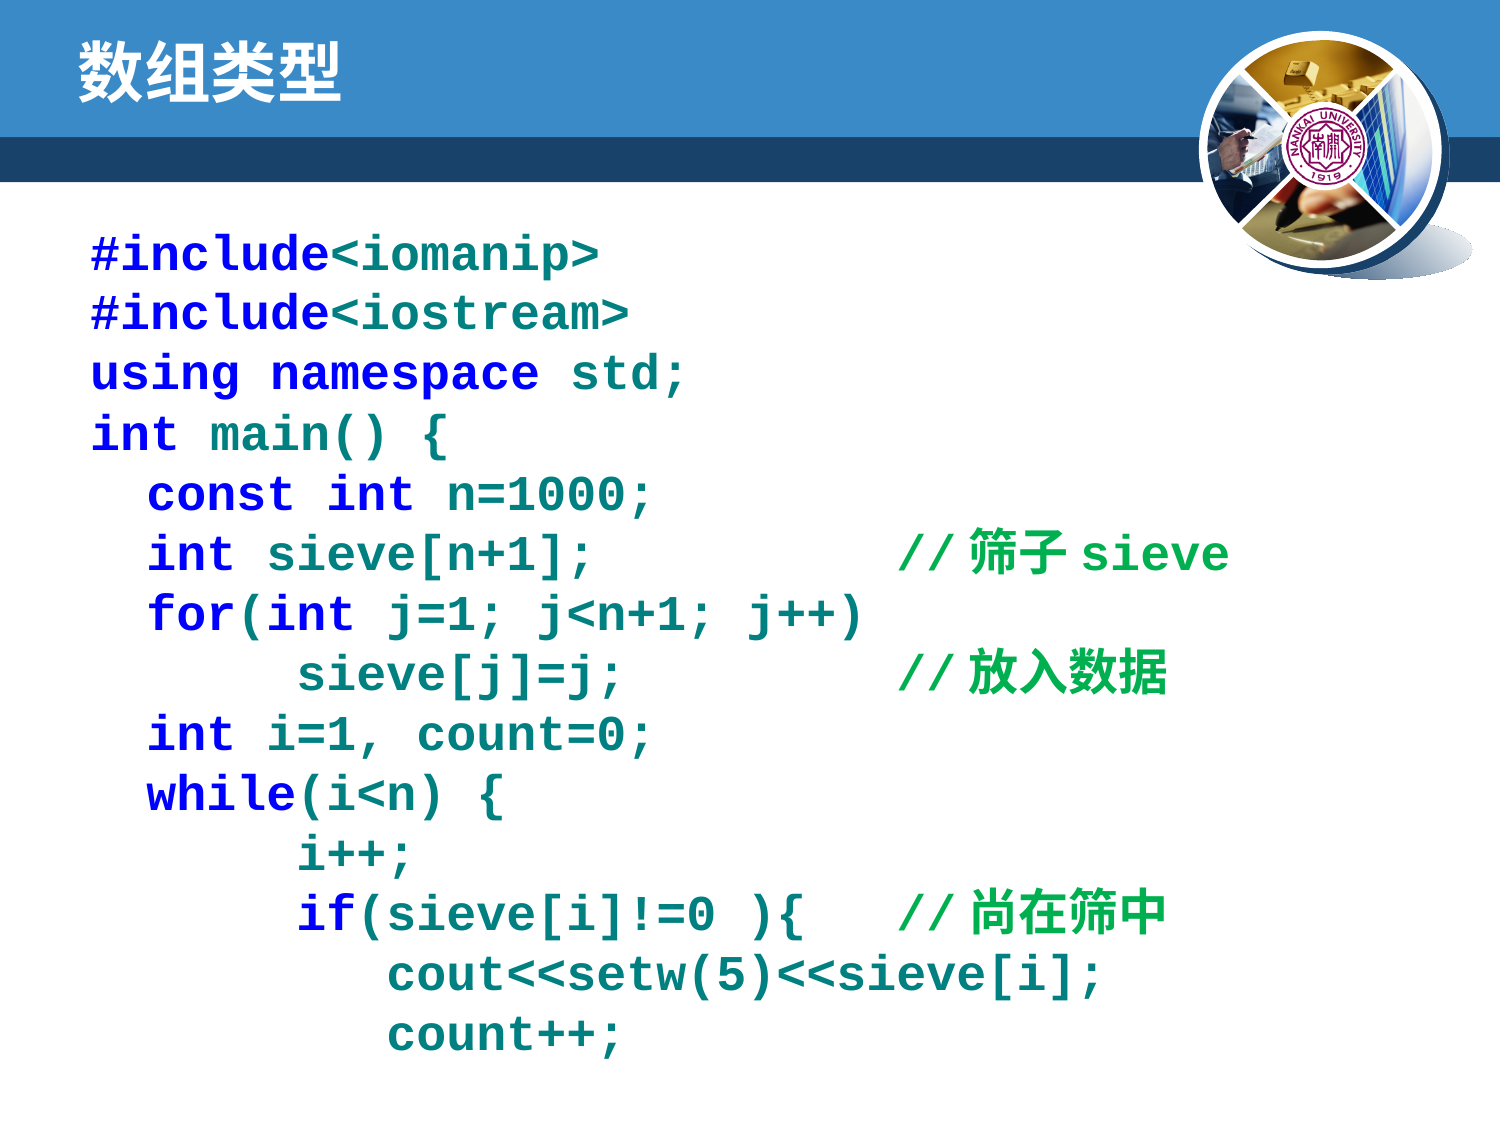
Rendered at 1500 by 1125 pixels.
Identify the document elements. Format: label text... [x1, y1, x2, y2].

title 数组类型 [62, 24, 1275, 118]
list #include<iomanip> #include<iostream> using namespace std; int main() { const int n=1000; int sieve[n+1]; //筛子sieve for(int j=1; j<n+1; j++) sieve[j]=j; //放入数据 int i=1, count=0; while(i<n) { i++; if(sieve[i]!=0 ){ //尚在筛中 cout<<setw(5)<<sieve[i]; count++; [75, 212, 1413, 1055]
picture [1207, 40, 1433, 213]
